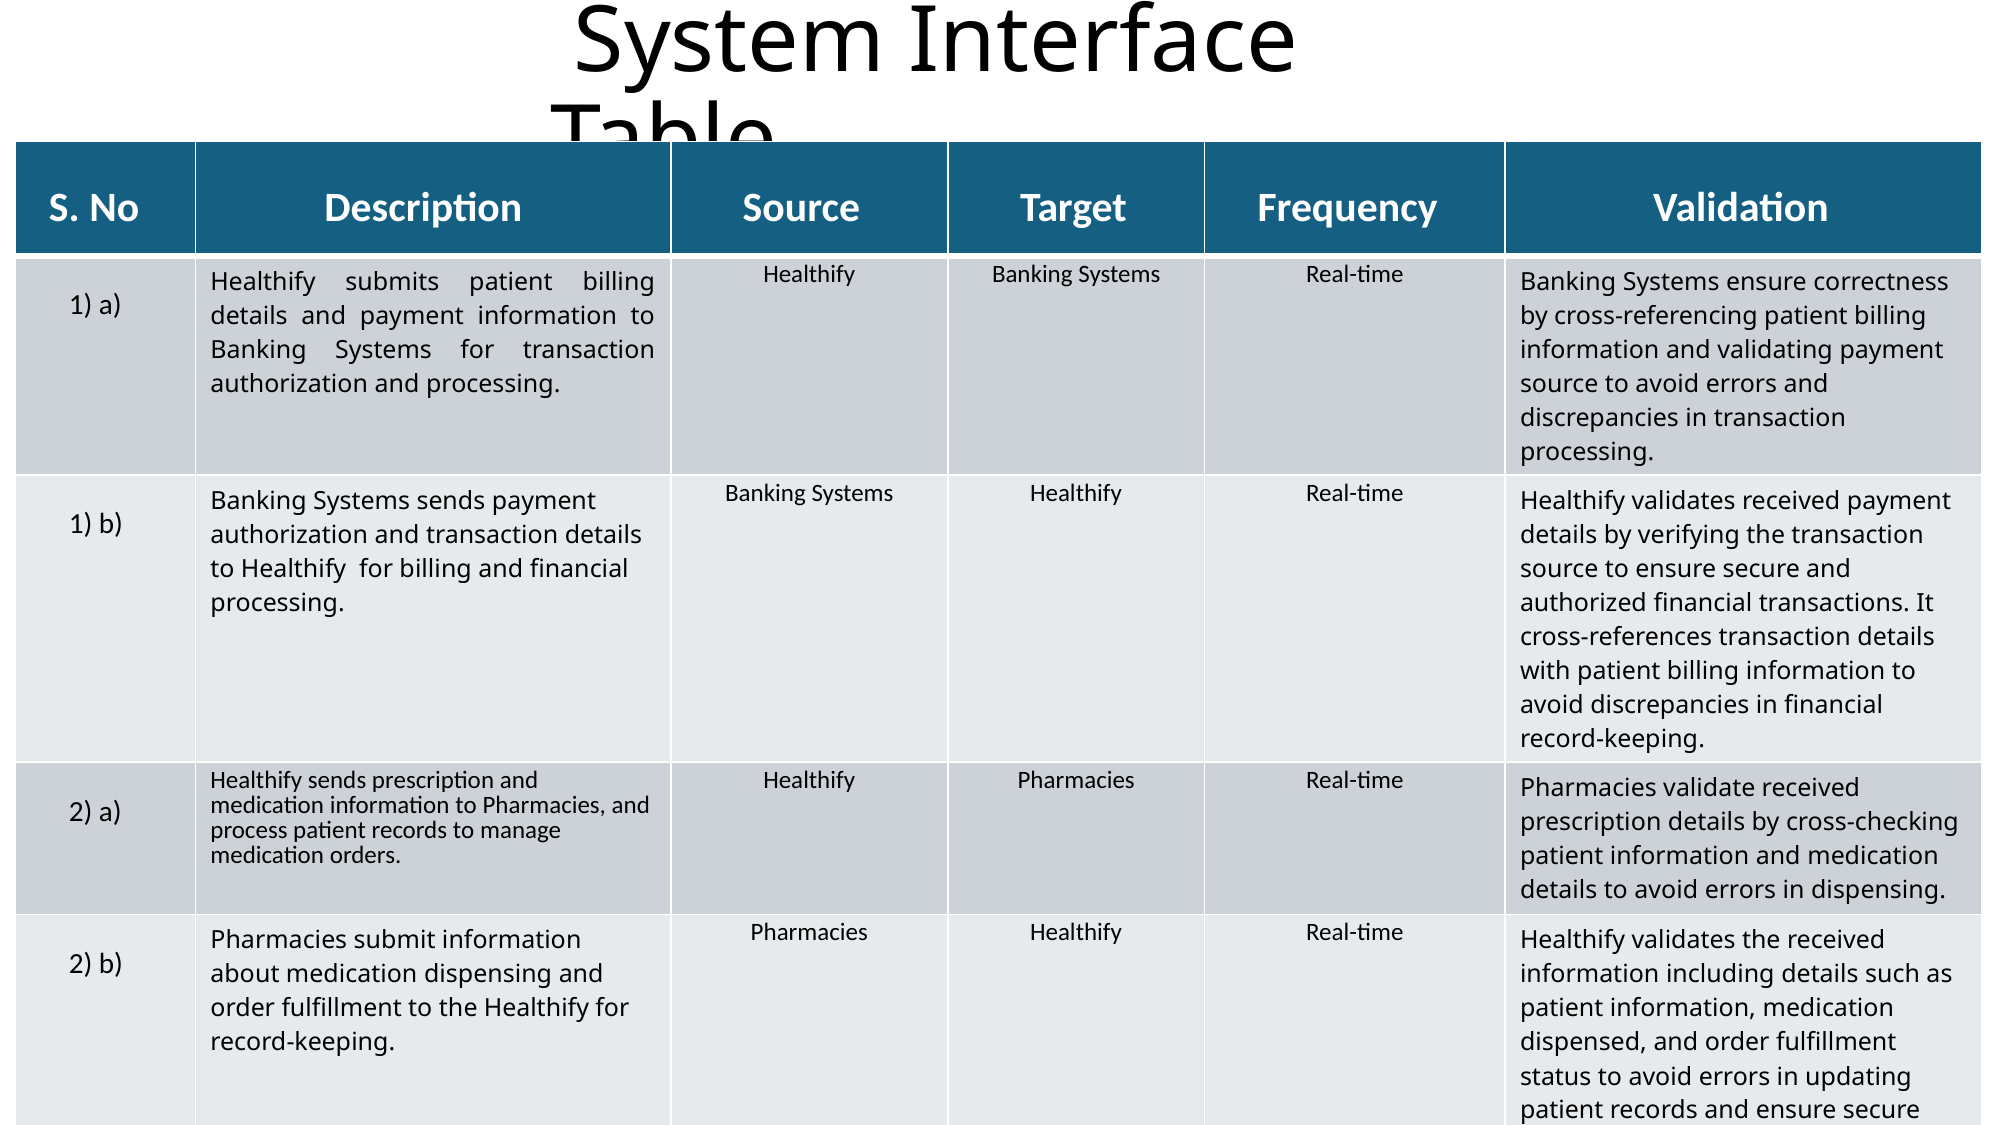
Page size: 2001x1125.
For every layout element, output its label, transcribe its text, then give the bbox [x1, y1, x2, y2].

table_cell Healthify validates the received information including details such as patient information, medication dispensed, and order fulfillment status to avoid errors in updating patient records and ensure secure and authorized data exchange. [1506, 915, 1981, 1125]
table_cell Pharmacies [949, 763, 1204, 914]
table_cell Healthify [949, 915, 1204, 1125]
table_cell Pharmacies [672, 915, 947, 1125]
table_cell Banking Systems [672, 476, 947, 761]
table_header S. No [16, 142, 195, 253]
table_cell Real-time [1205, 259, 1504, 474]
table_cell 2) b) [16, 915, 195, 1125]
table_cell Real-time [1205, 476, 1504, 761]
title System Interface Table [535, 0, 1465, 141]
table_cell Healthify validates received payment details by verifying the transaction source to ensure secure and authorized financial transactions. It cross-references transaction details with patient billing information to avoid discrepancies in financial record-keeping. [1506, 476, 1981, 761]
table_header Description [196, 142, 670, 253]
table_cell 2) a) [16, 763, 195, 914]
table_cell Healthify [672, 763, 947, 914]
table_cell 1) b) [16, 476, 195, 761]
table_cell Healthify [672, 259, 947, 474]
table_cell Healthify submits patient billing details and payment information to Banking Systems for transaction authorization and processing. [196, 259, 670, 474]
table_header Source [672, 142, 947, 253]
table_cell Banking Systems sends payment authorization and transaction details to Healthify for billing and financial processing. [196, 476, 670, 761]
table_cell Pharmacies validate received prescription details by cross-checking patient information and medication details to avoid errors in dispensing. [1506, 763, 1981, 914]
table_cell Banking Systems ensure correctness by cross-referencing patient billing information and validating payment source to avoid errors and discrepancies in transaction processing. [1506, 259, 1981, 474]
table_cell Healthify sends prescription and medication information to Pharmacies, and process patient records to manage medication orders. [196, 763, 670, 914]
table_cell Pharmacies submit information about medication dispensing and order fulfillment to the Healthify for record-keeping. [196, 915, 670, 1125]
table_cell Banking Systems [949, 259, 1204, 474]
table_cell 1) a) [16, 259, 195, 474]
table_cell Healthify [949, 476, 1204, 761]
table_header Target [949, 142, 1204, 253]
table_header Validation [1506, 142, 1981, 253]
table_cell Real-time [1205, 915, 1504, 1125]
table_cell Real-time [1205, 763, 1504, 914]
table_header Frequency [1205, 142, 1504, 253]
